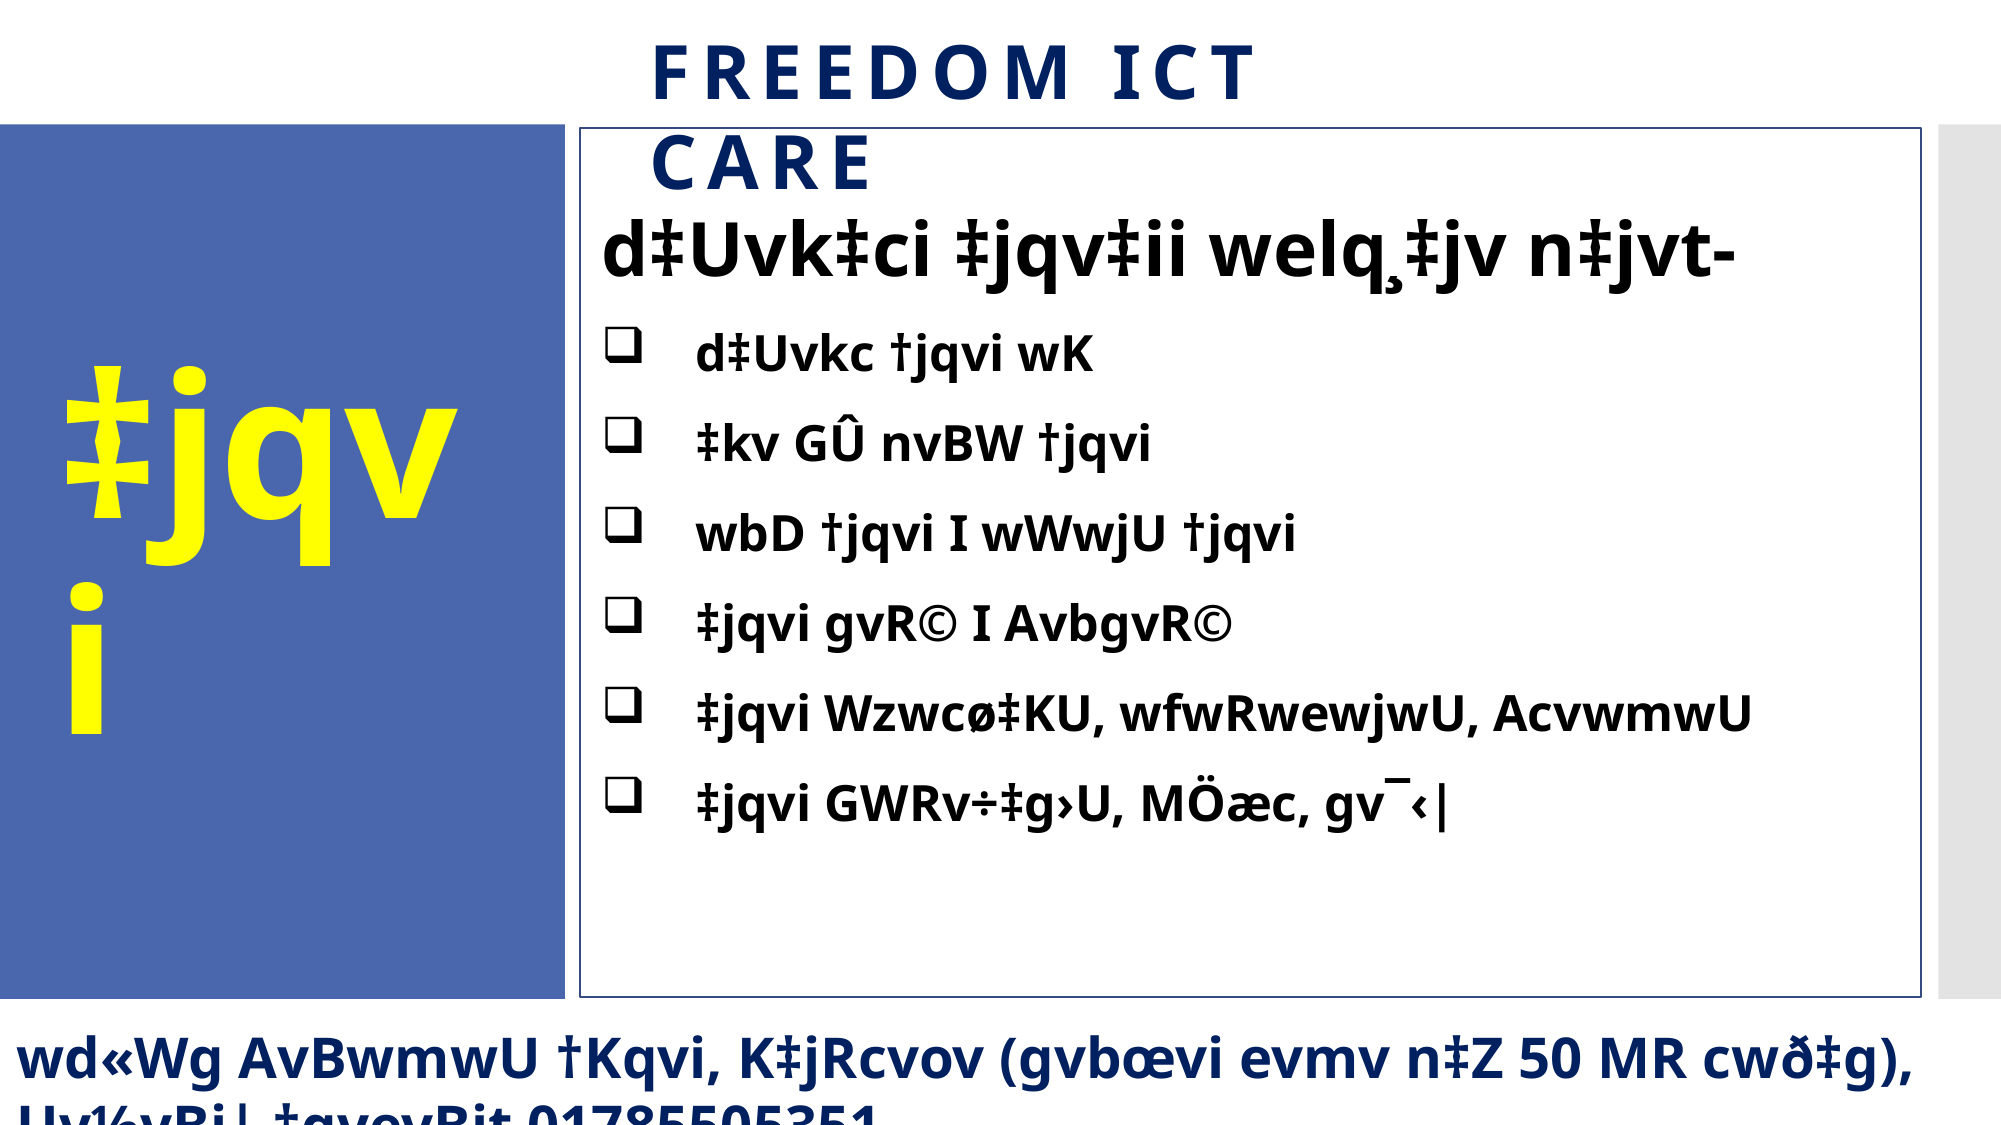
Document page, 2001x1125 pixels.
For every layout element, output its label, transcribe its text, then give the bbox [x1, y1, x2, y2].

text_box d‡Uvk‡ci ‡jqv‡ii welq¸‡jv n‡jvt- d‡Uvkc †jqvi wK ‡kv GÛ nvBW †jqvi wbD †jqvi I wWwjU †jqvi ‡jqvi gvR© I AvbgvR© ‡jqvi Wzwcø‡KU, wfwRwewjwU, AcvwmwU ‡jqvi GWRv÷‡g›U, MÖæc, gv¯‹| [586, 148, 1908, 920]
title ‡jqvi [41, 184, 525, 940]
